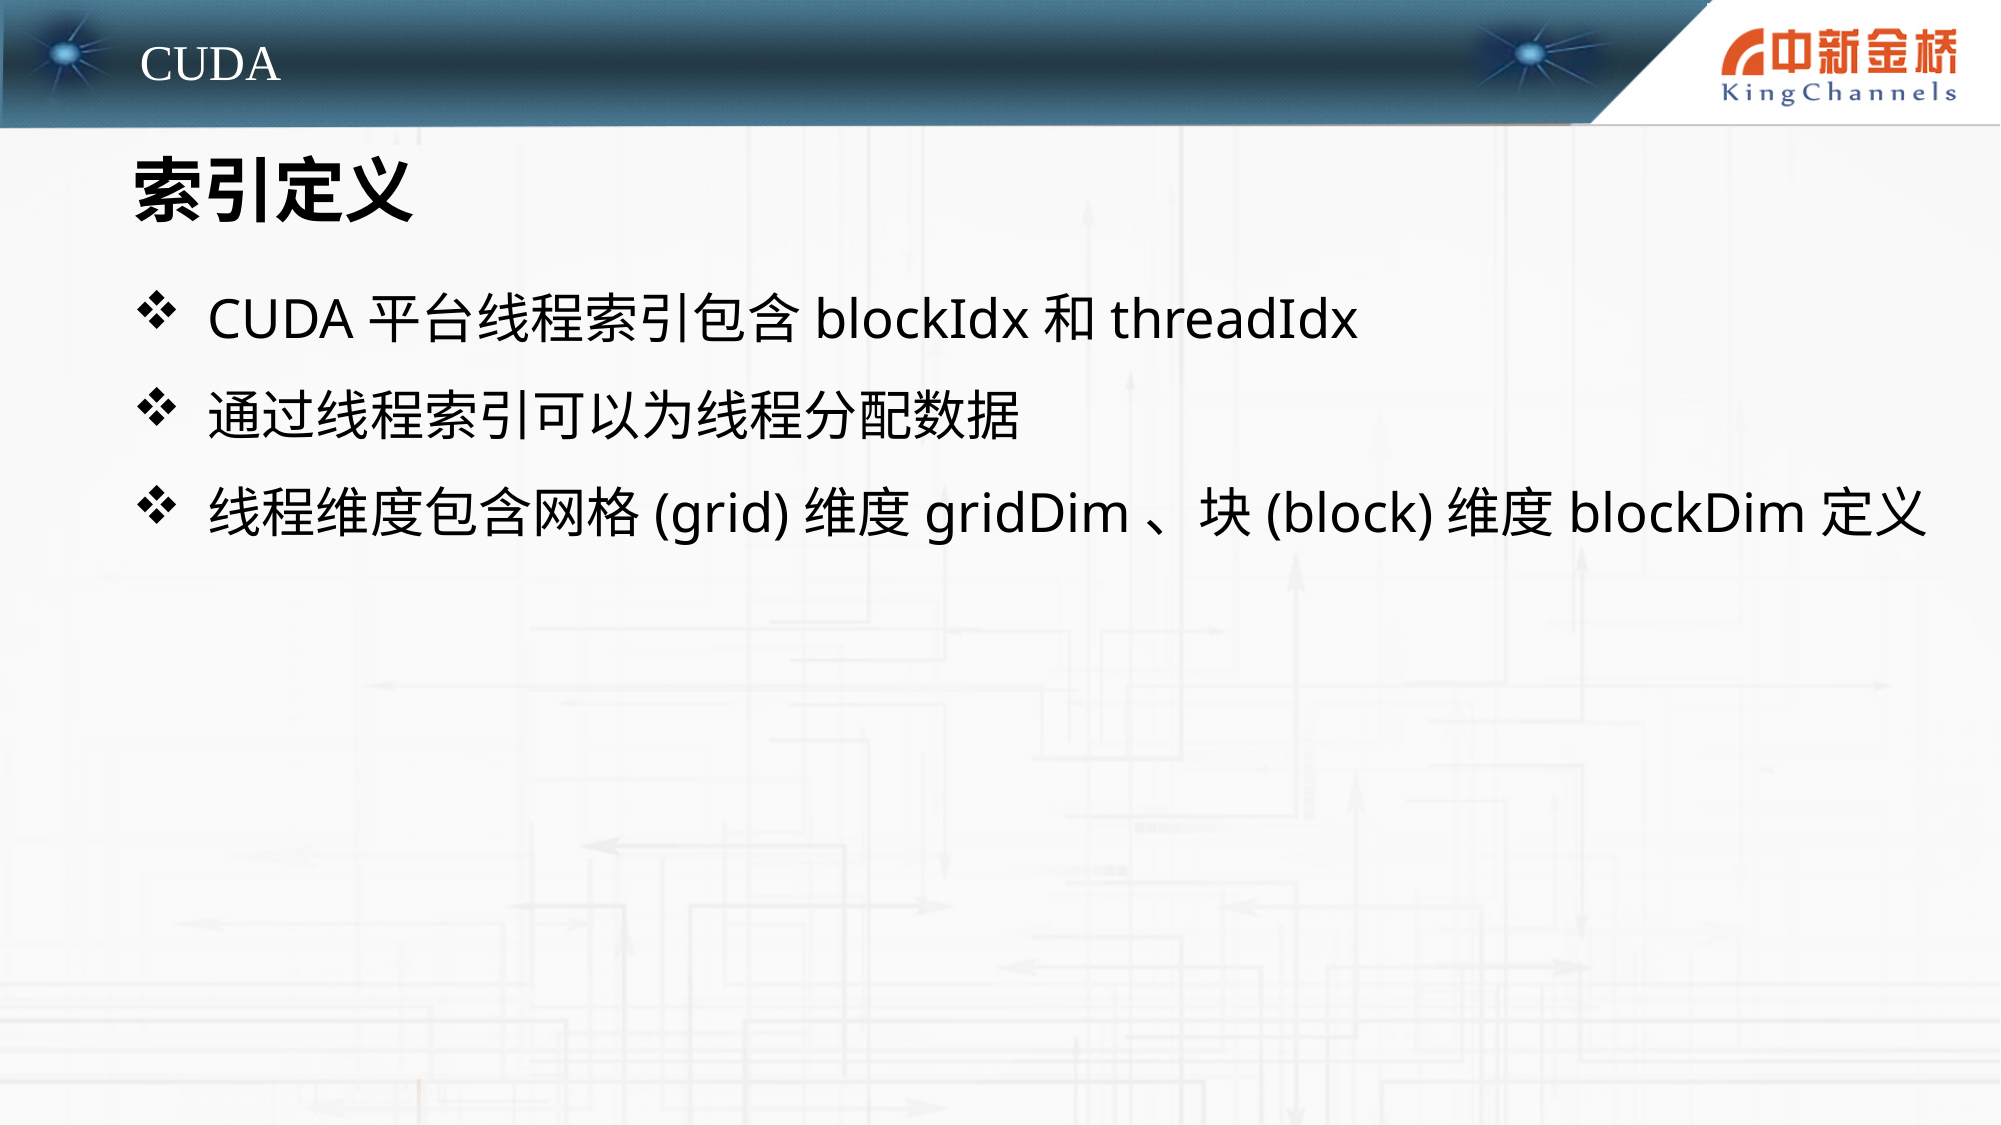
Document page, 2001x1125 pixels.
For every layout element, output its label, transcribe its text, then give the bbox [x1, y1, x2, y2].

text_box 索引定义 [117, 138, 1898, 238]
picture [0, 0, 2001, 1125]
text_box CUDA平台线程索引包含blockIdx和threadIdx 通过线程索引可以为线程分配数据 线程维度包含网格(grid)维度gridDim、块(block)维度blockDim定义 [117, 244, 1947, 552]
